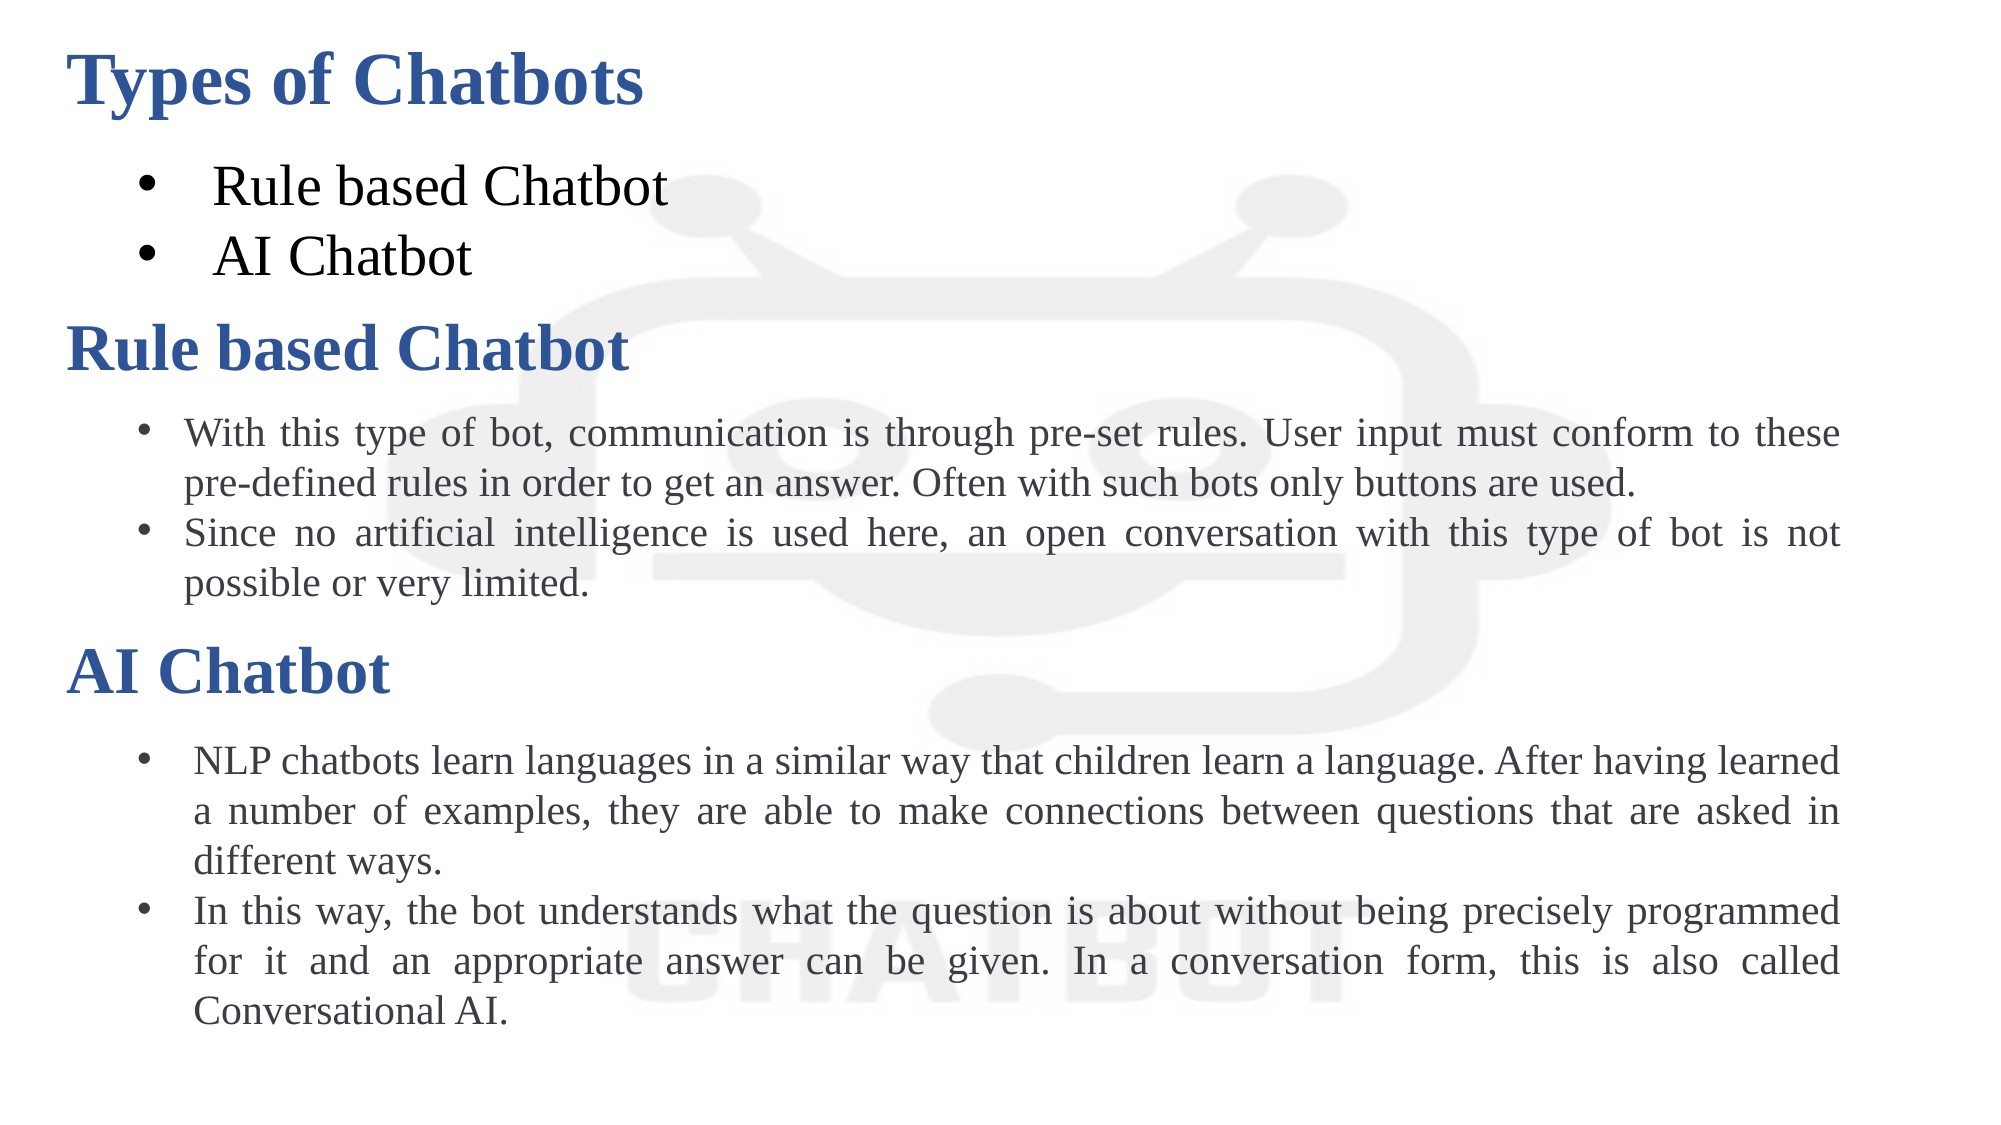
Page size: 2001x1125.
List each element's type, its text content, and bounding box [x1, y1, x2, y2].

text_box With this type of bot, communication is through pre-set rules. User input must conform to these pre-defined rules in order to get an answer. Often with such bots only buttons are used. Since no artificial intelligence is used here, an open conversation with this type of bot is not possible or very limited. [122, 396, 1858, 612]
text_box NLP chatbots learn languages in a similar way that children learn a language. After having learned a number of examples, they are able to make connections between questions that are asked in different ways. In this way, the bot understands what the question is about without being precisely programmed for it and an appropriate answer can be given. In a conversation form, this is also called Conversational AI. [122, 725, 1858, 1041]
text_box AI Chatbot [51, 619, 1061, 715]
text_box Rule based Chatbot AI Chatbot [122, 139, 1270, 295]
text_box Rule based Chatbot [51, 296, 1130, 392]
text_box Types of Chatbots [51, 22, 1503, 128]
